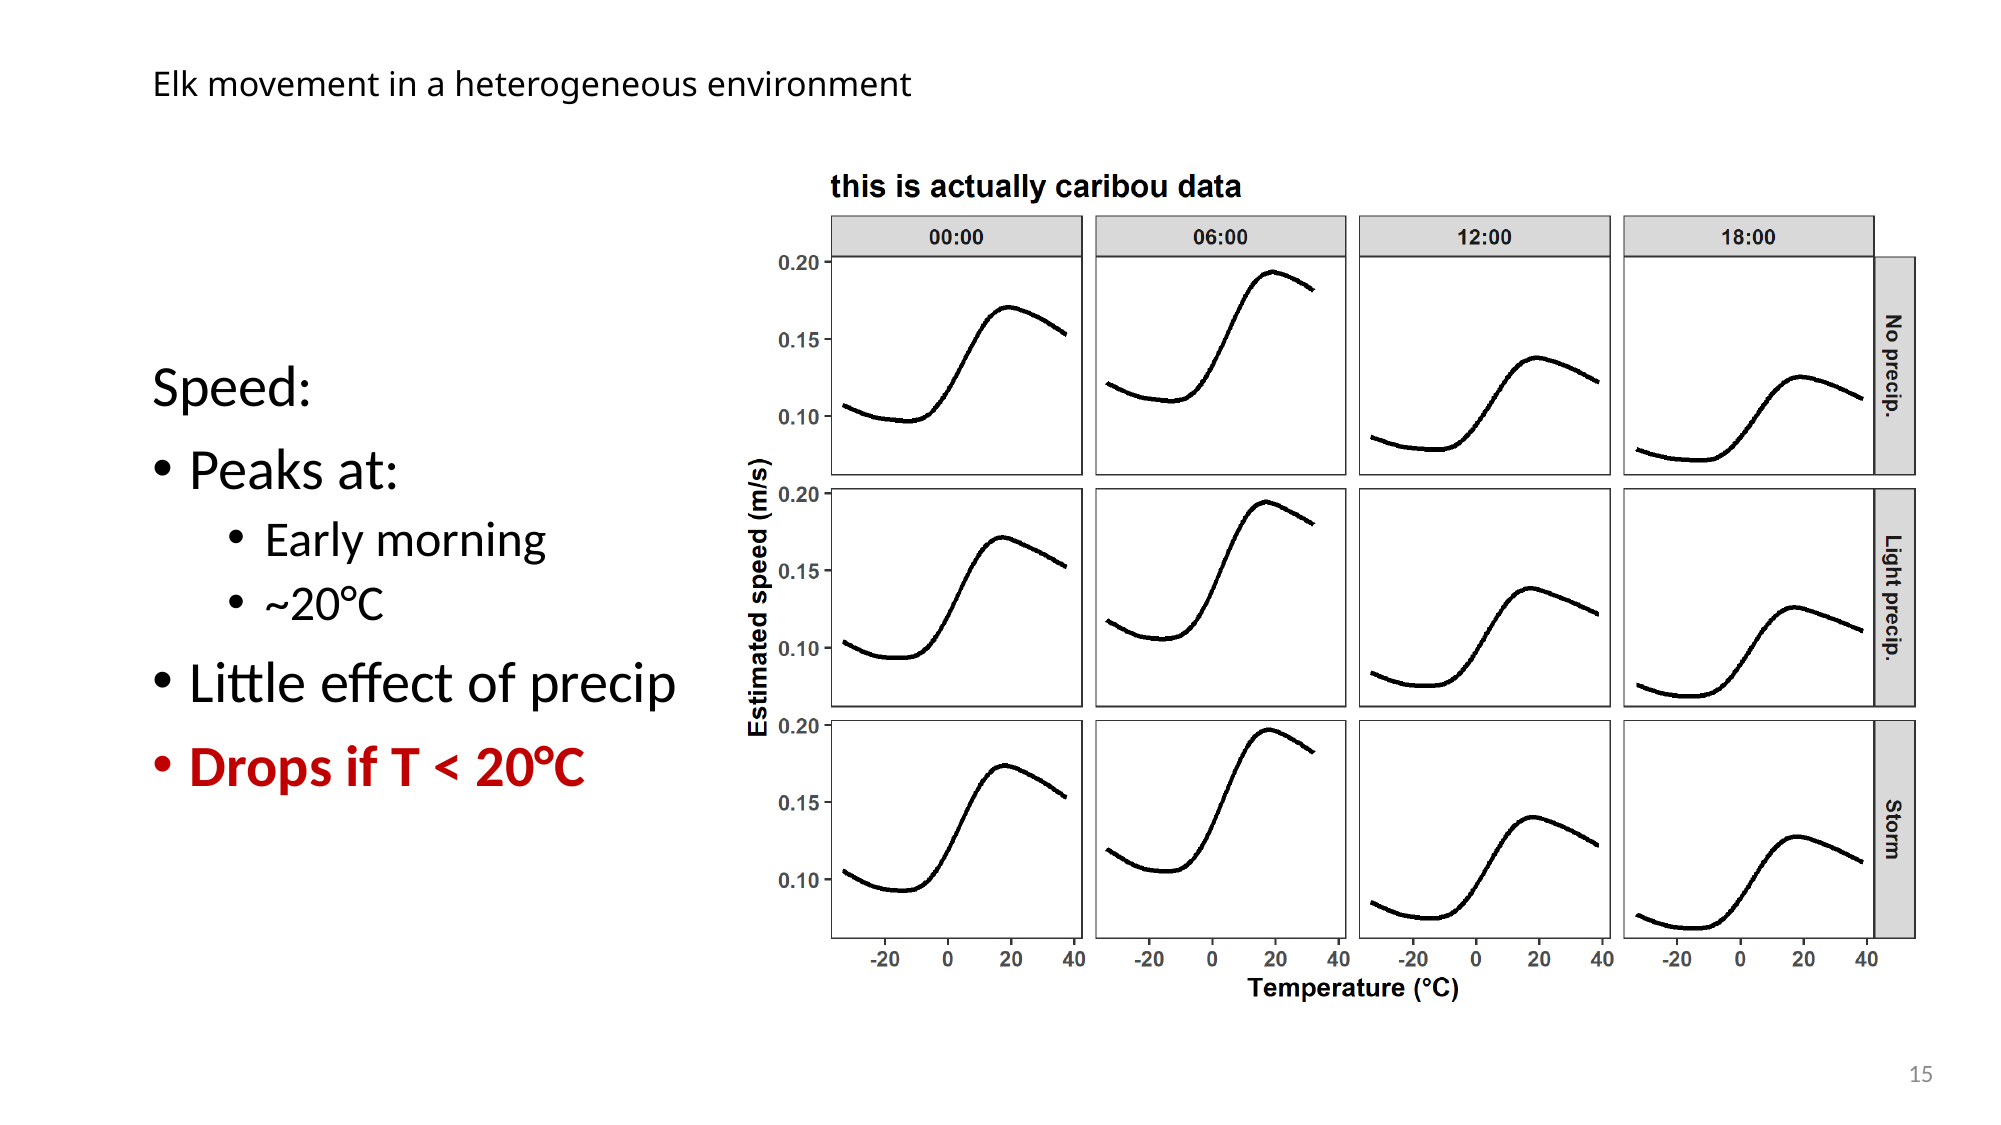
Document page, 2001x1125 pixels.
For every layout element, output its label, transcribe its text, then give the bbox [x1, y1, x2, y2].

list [734, 160, 1928, 1014]
slide_number 15 [1830, 1042, 1949, 1103]
title Elk movement in a heterogeneous environment [137, 59, 1863, 112]
list Speed: Peaks at: Early morning ~20°C Little effect of precip Drops if T < 20°C [137, 141, 988, 1014]
